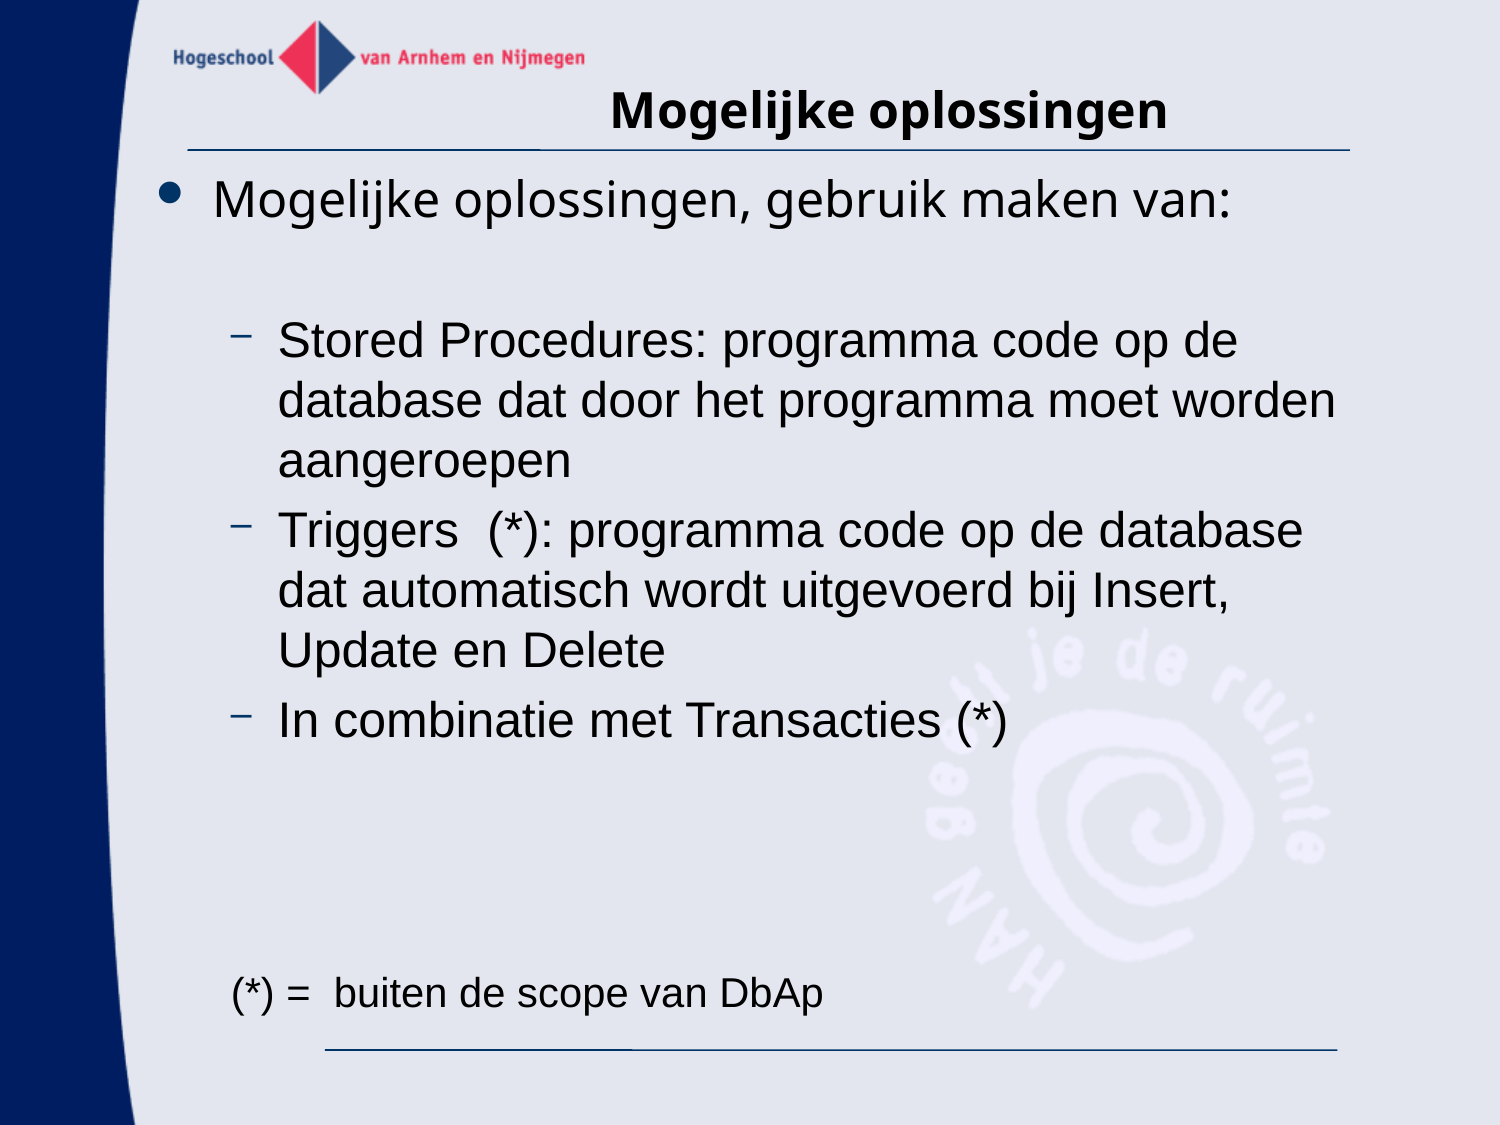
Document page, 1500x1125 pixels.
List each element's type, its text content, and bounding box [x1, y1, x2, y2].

picture [0, 0, 1500, 1125]
title Mogelijke oplossingen [594, 75, 1469, 147]
list Mogelijke oplossingen, gebruik maken van: Stored Procedures: programma code op de database dat door het programma moet worden aangeroepen Triggers (*): programma code op de database dat automatisch wordt uitgevoerd bij Insert, Update en Delete In combinatie met Transacties (*) (*) = buiten de scope van DbAp [140, 159, 1367, 954]
